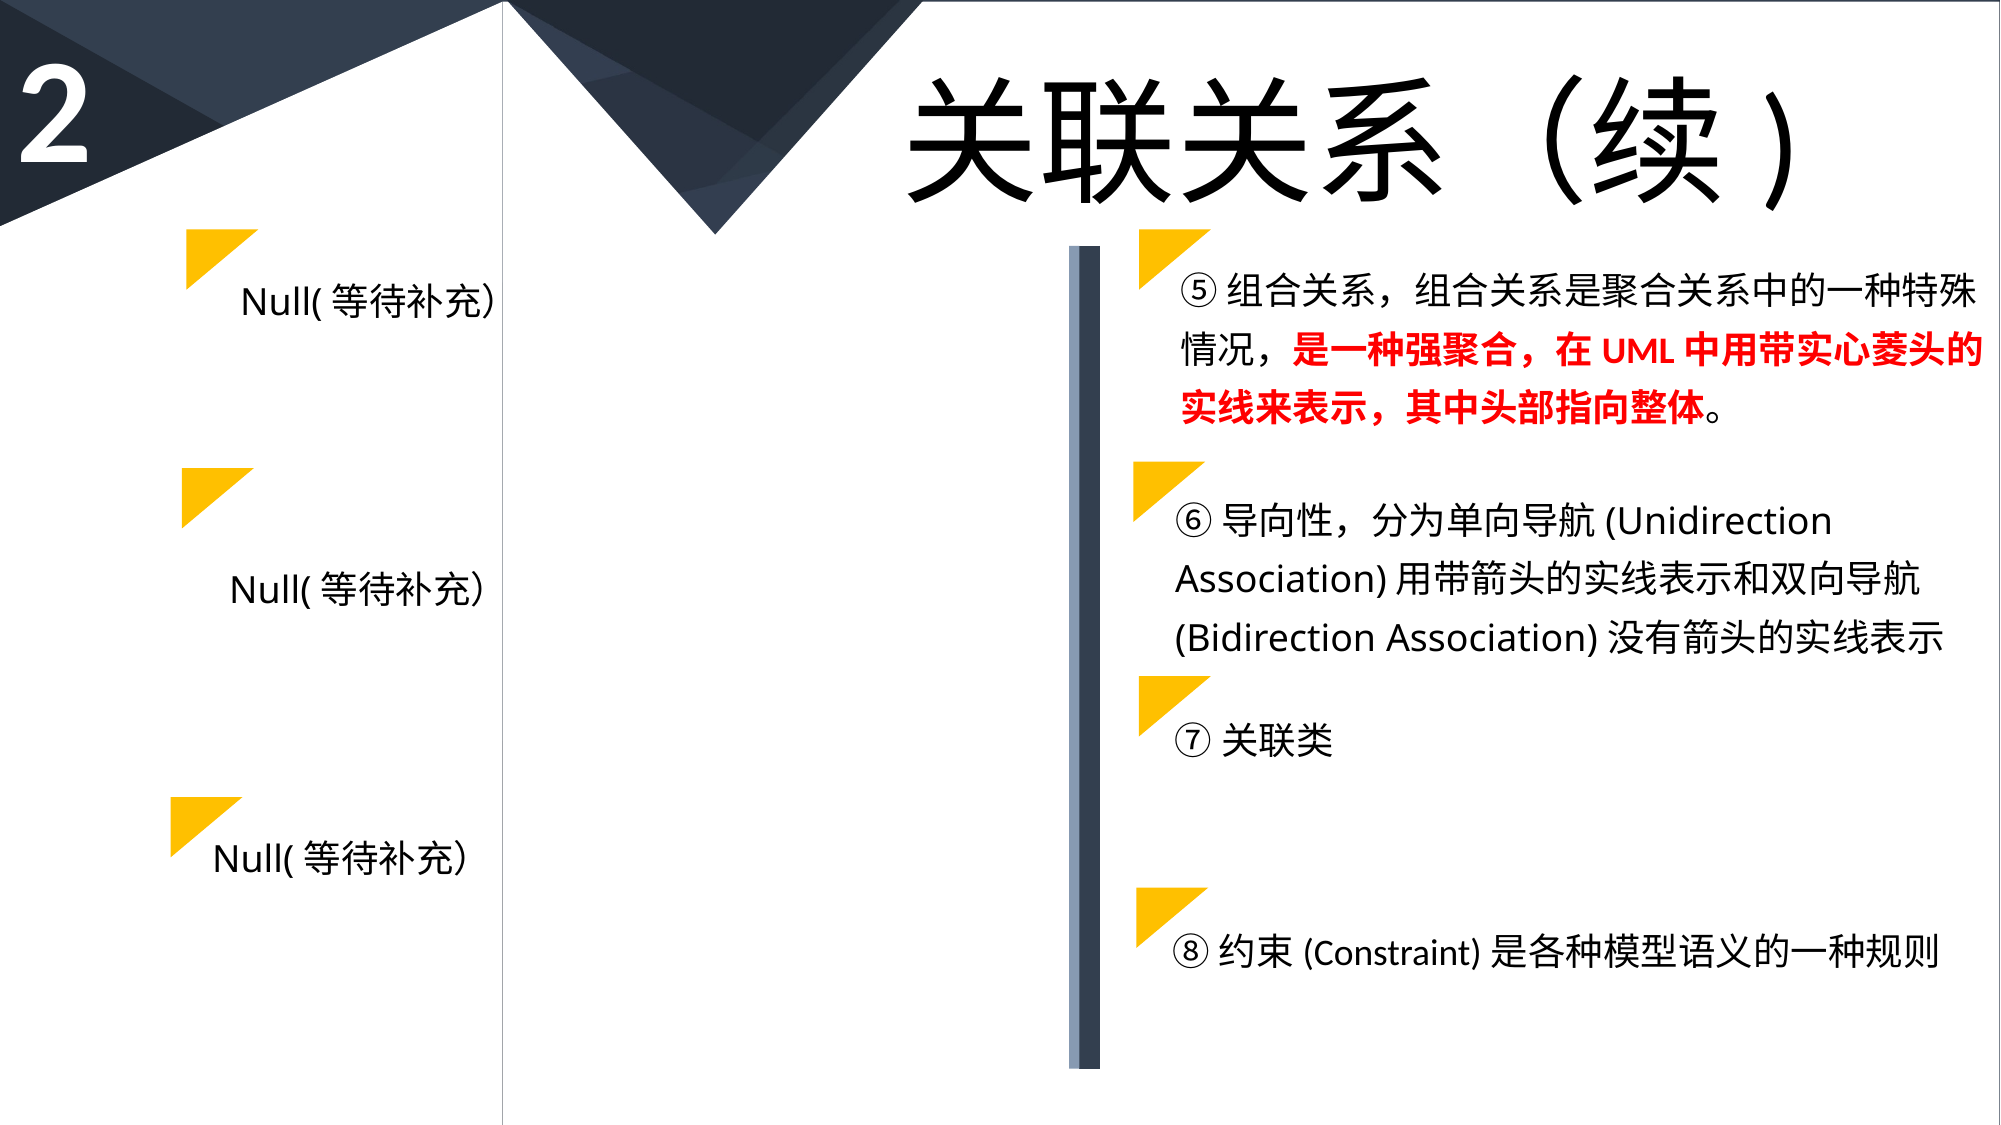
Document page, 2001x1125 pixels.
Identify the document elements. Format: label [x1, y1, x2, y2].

picture [506, 0, 924, 235]
text_box [0, 1, 2000, 1125]
